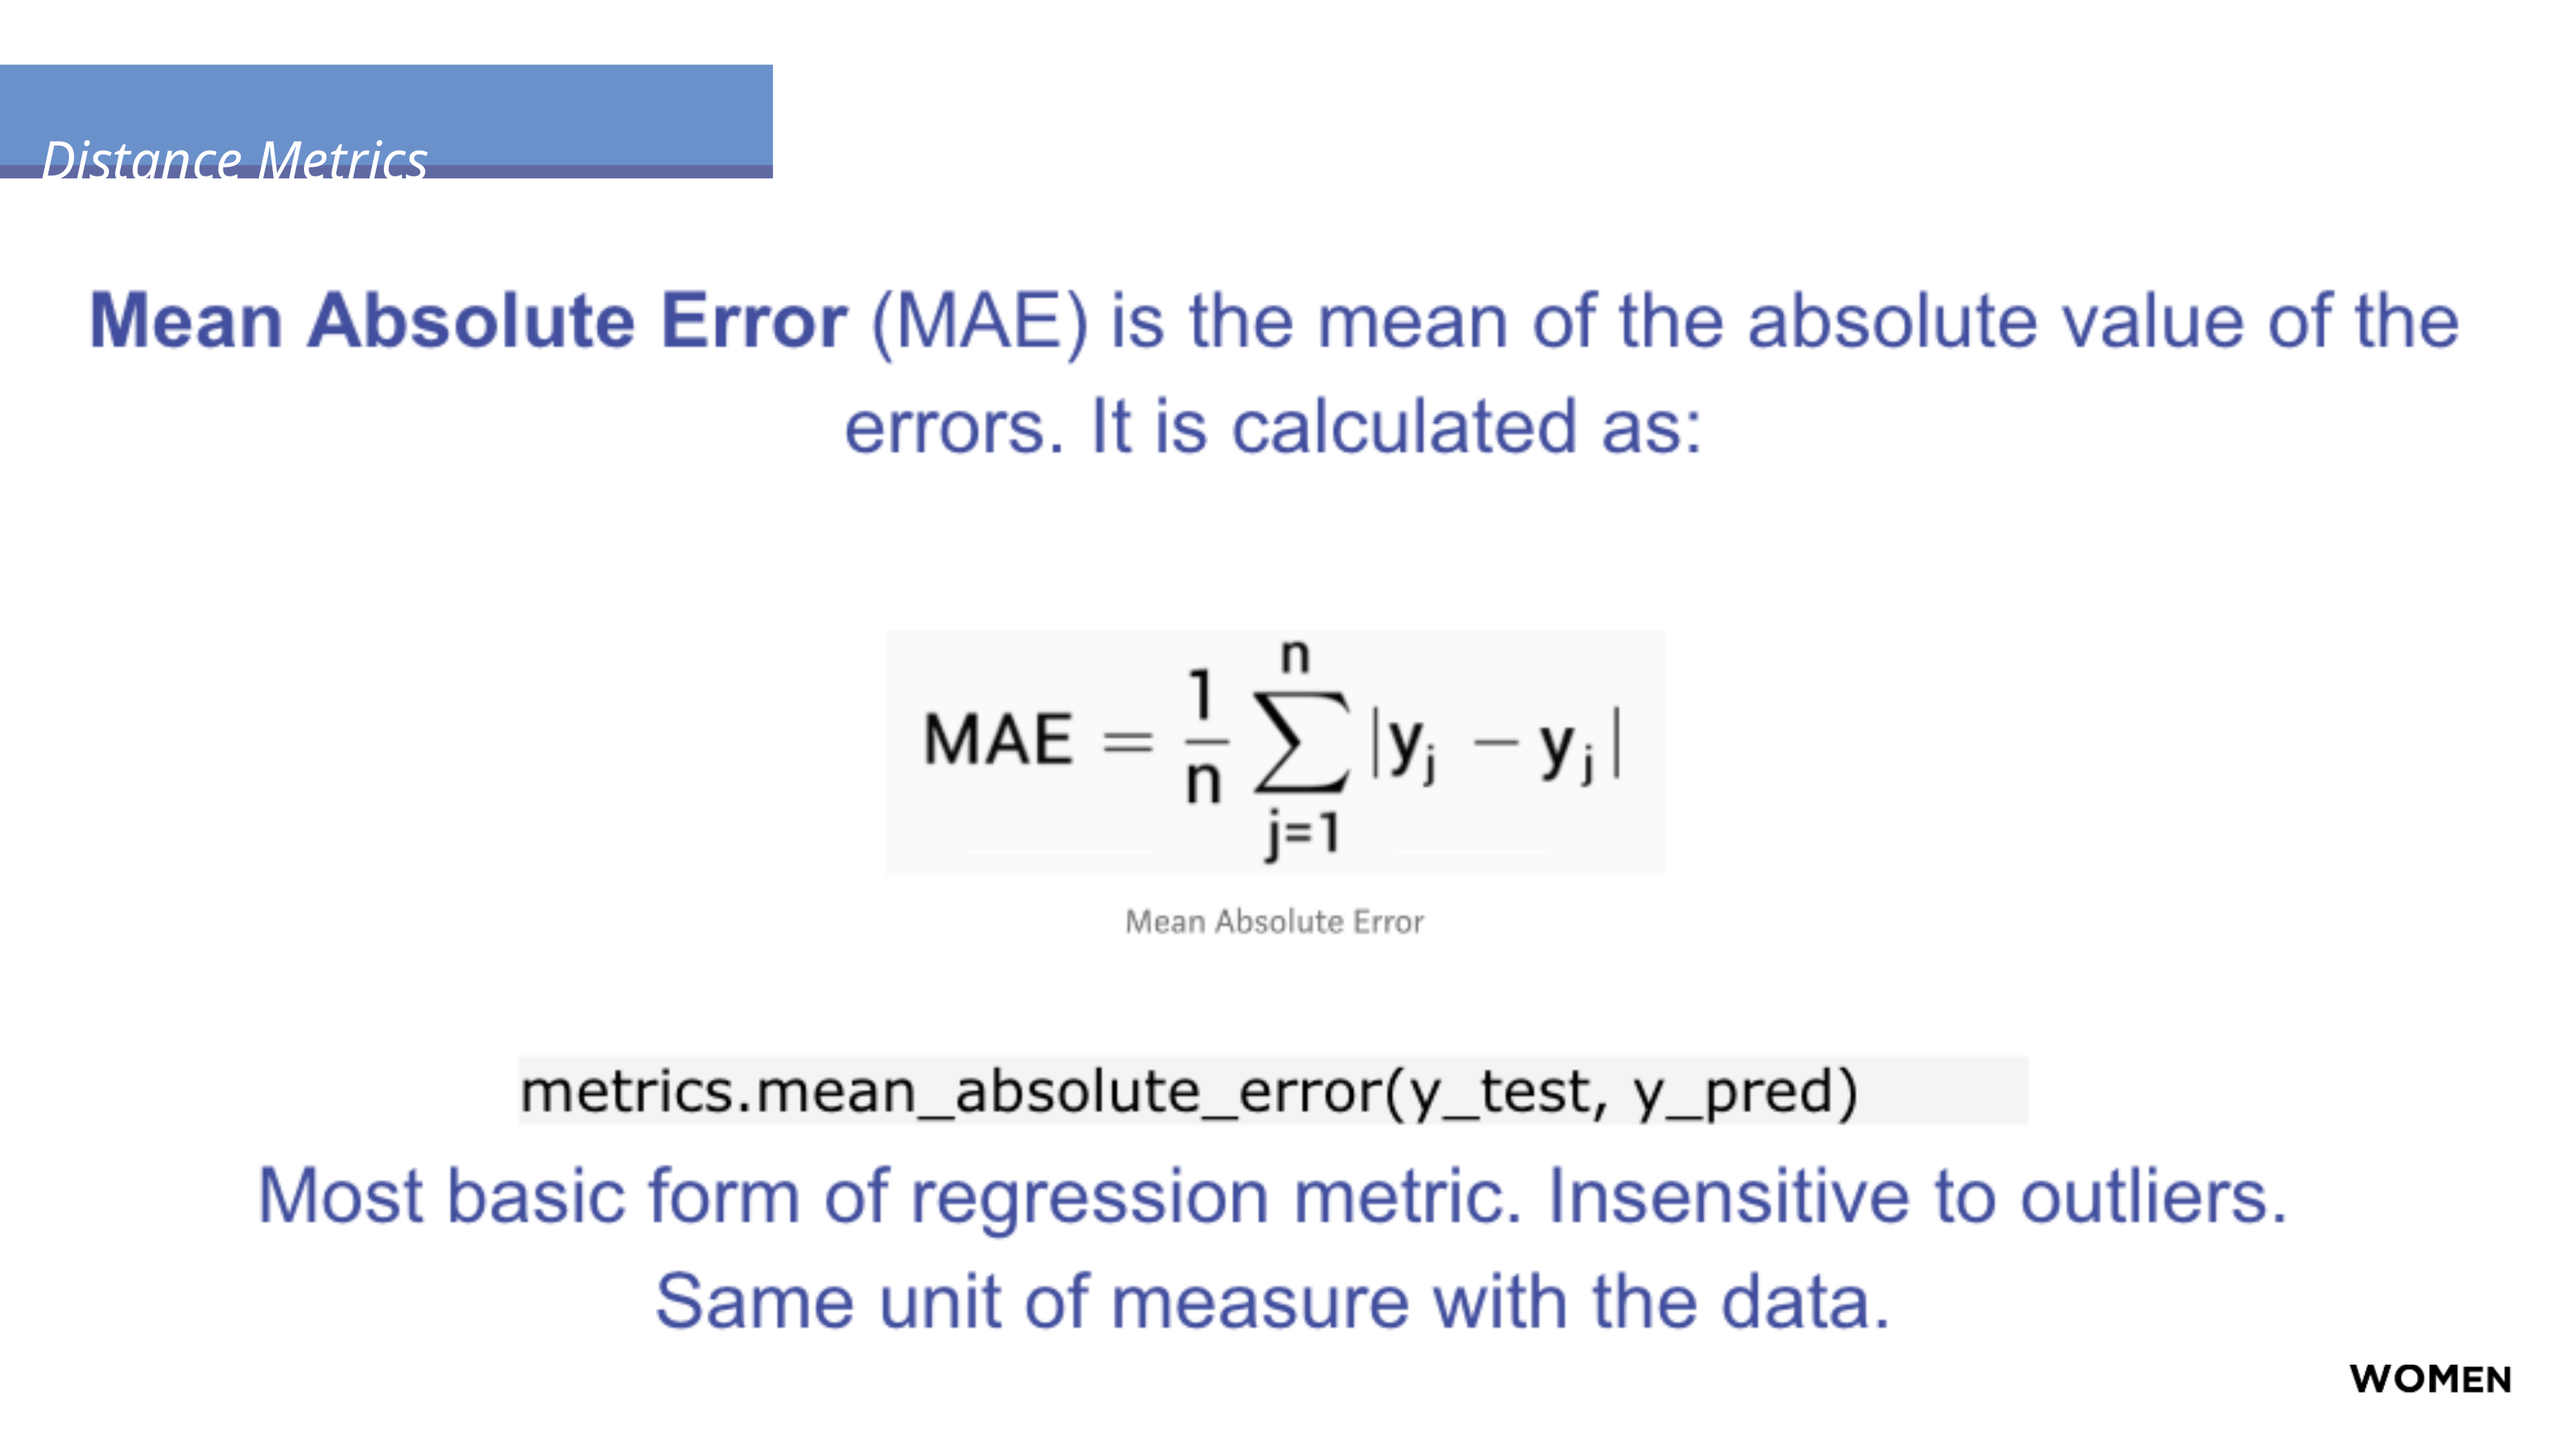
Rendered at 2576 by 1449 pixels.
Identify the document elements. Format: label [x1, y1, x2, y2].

text_box [0, 64, 773, 179]
picture [0, 0, 2576, 1449]
